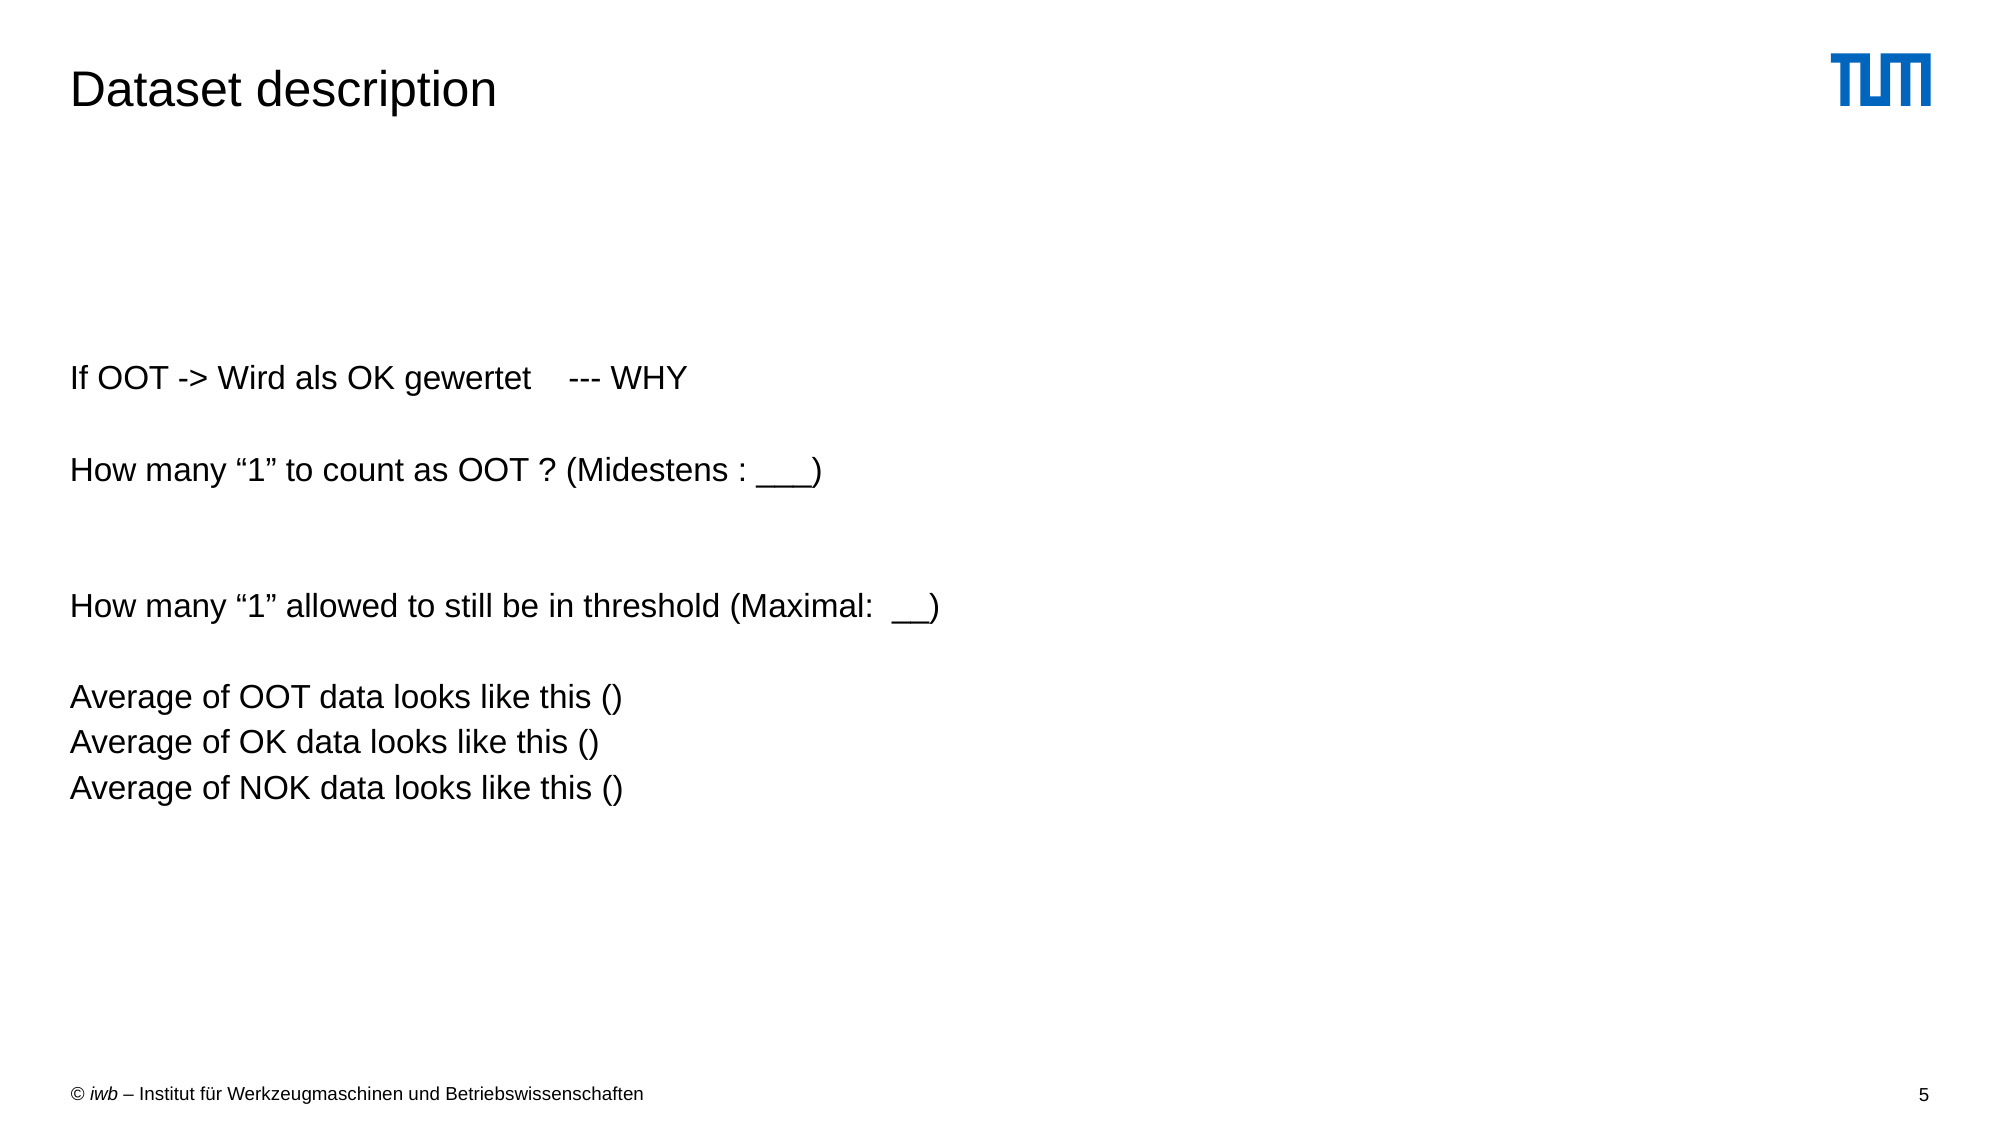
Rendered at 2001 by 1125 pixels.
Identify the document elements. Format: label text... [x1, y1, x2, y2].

title Dataset description [69, 56, 1551, 118]
list If OOT -> Wird als OK gewertet --- WHY How many “1” to count as OOT ? (Midestens : ___) How many “1” allowed to still be in threshold (Maximal: __) Average of OOT data looks like this () Average of OK data looks like this () Average of NOK data looks like this () [69, 202, 1551, 955]
slide_number 5 [1853, 1080, 1930, 1106]
